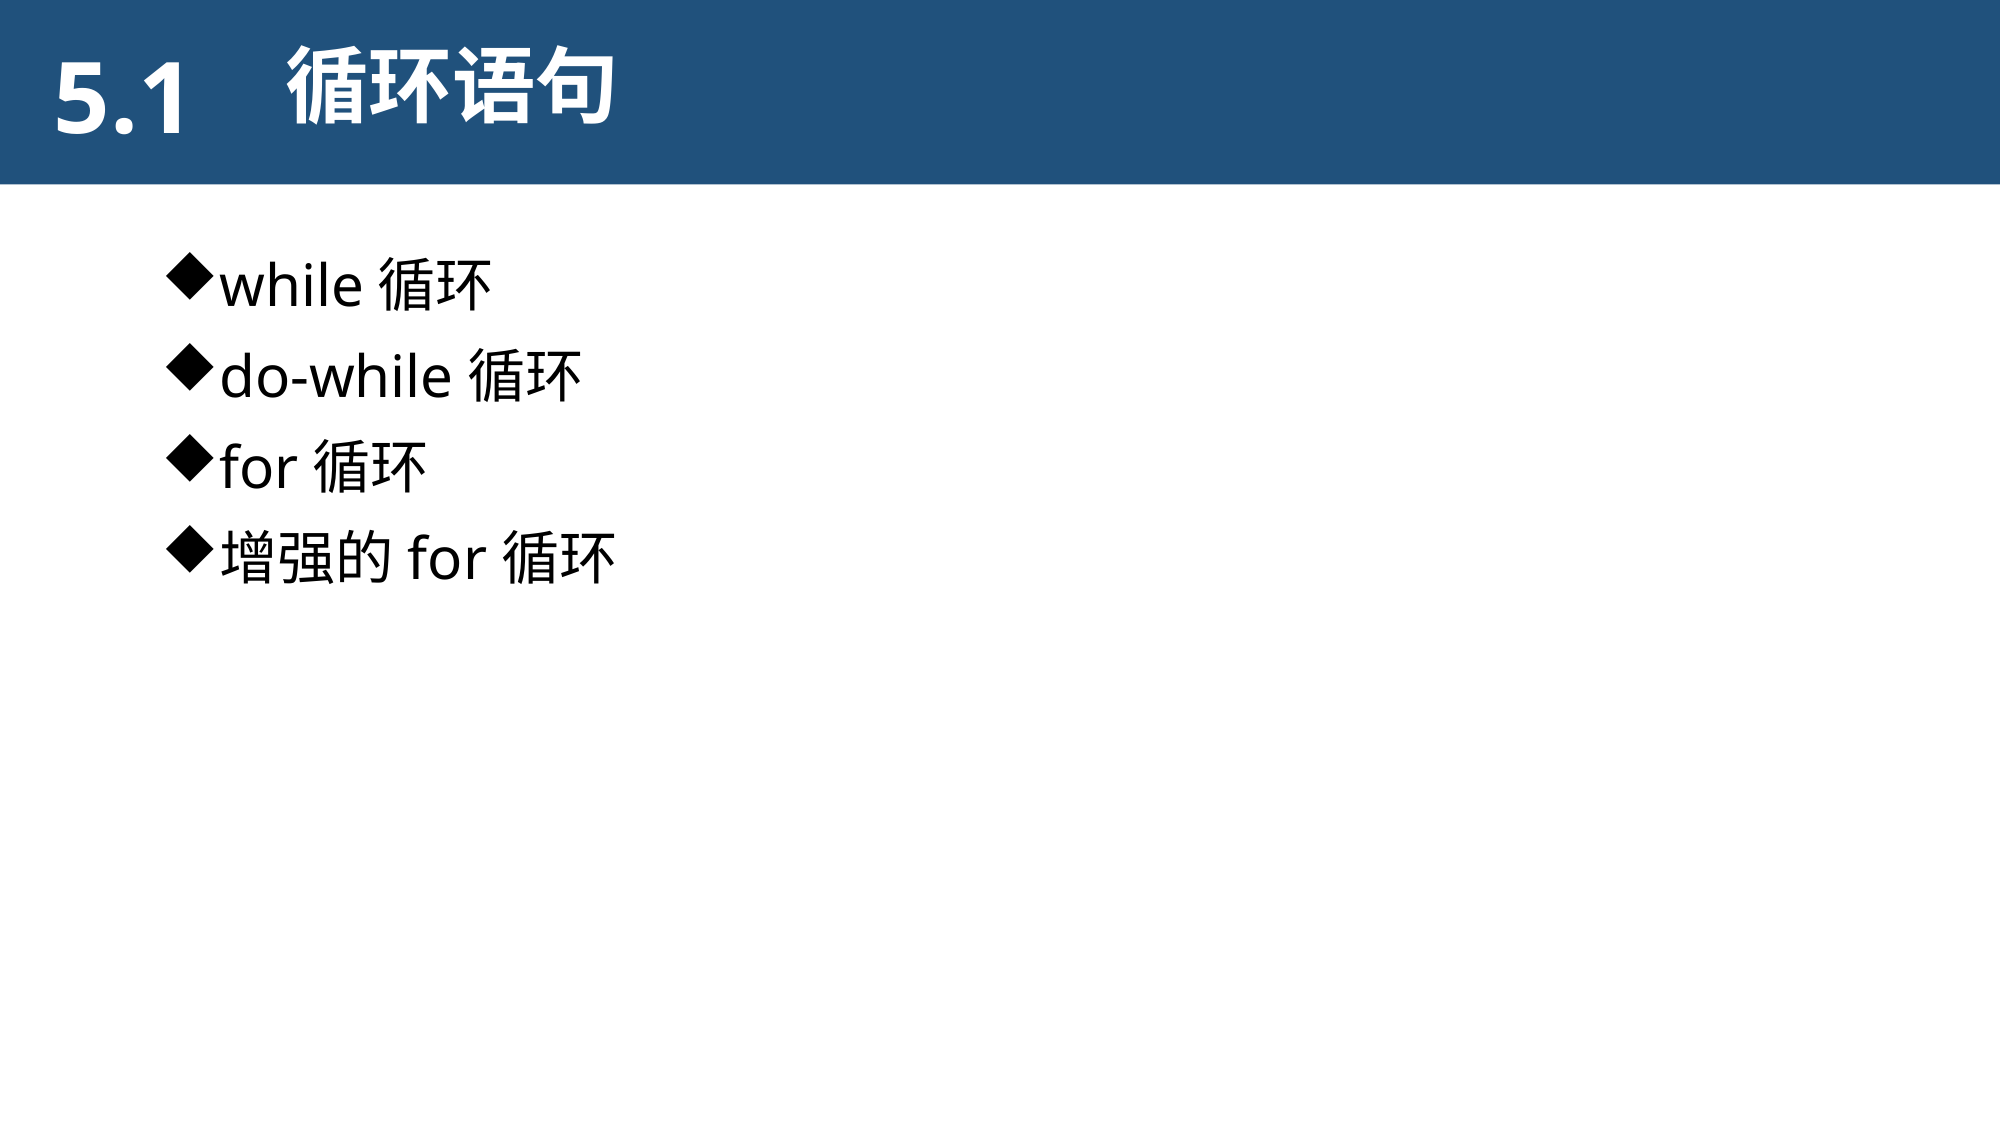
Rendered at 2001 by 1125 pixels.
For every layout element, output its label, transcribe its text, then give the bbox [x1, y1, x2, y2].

list 循环语句 [270, 36, 1484, 119]
list 5.1 [38, 28, 244, 166]
text_box while循环 do-while循环 for循环 增强的for循环 [146, 220, 1459, 988]
